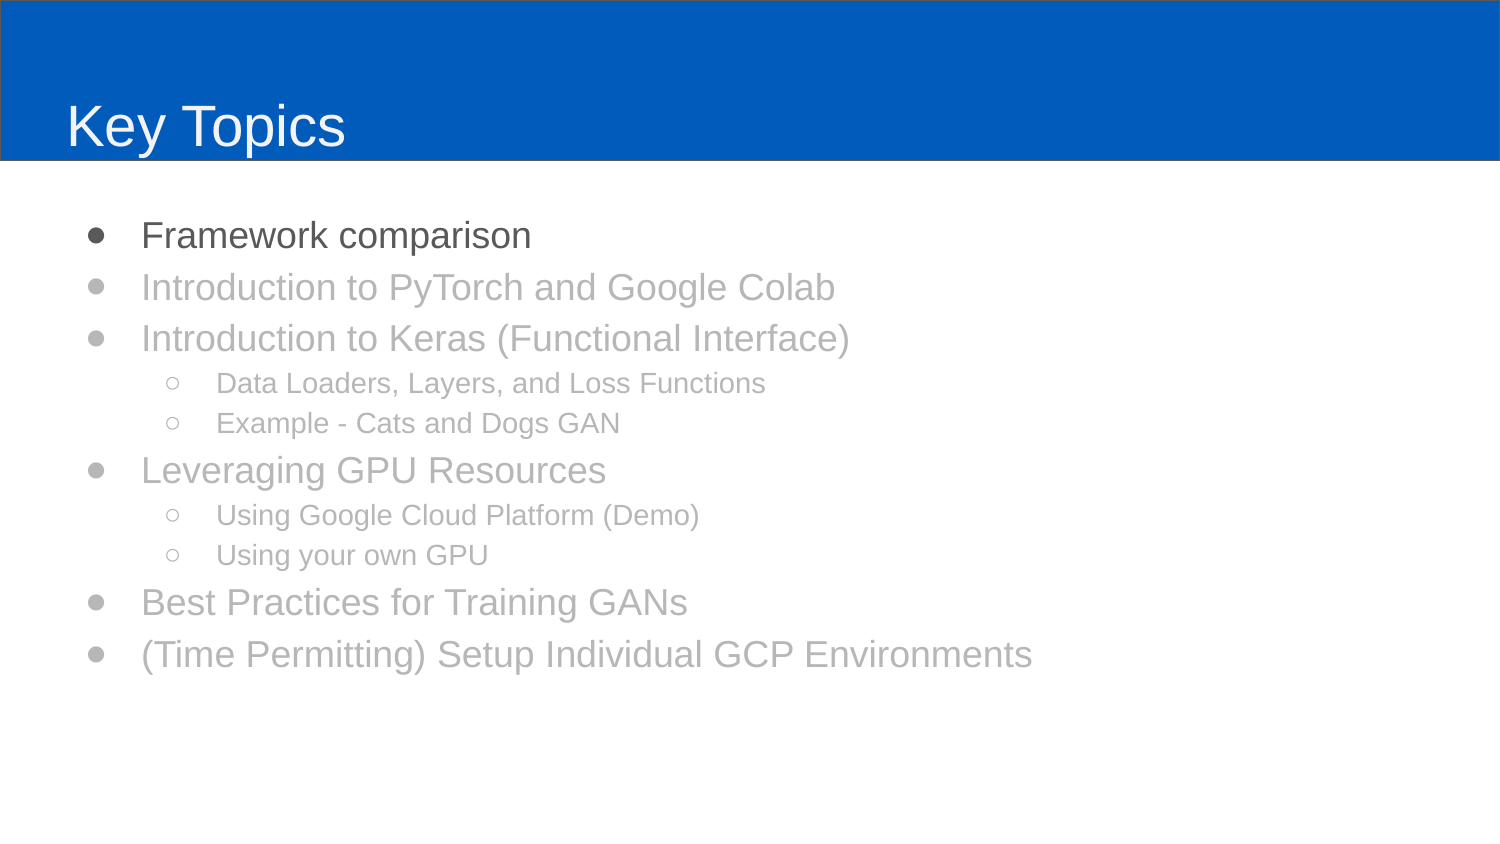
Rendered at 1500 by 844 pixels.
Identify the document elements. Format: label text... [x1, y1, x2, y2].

text_box [0, 0, 1500, 161]
list Framework comparison Introduction to PyTorch and Google Colab Introduction to Keras (Functional Interface) Data Loaders, Layers, and Loss Functions Example - Cats and Dogs GAN Leveraging GPU Resources Using Google Cloud Platform (Demo) Using your own GPU Best Practices for Training GANs (Time Permitting) Setup Individual GCP Environments [51, 189, 1449, 750]
title Key Topics [51, 72, 1449, 167]
